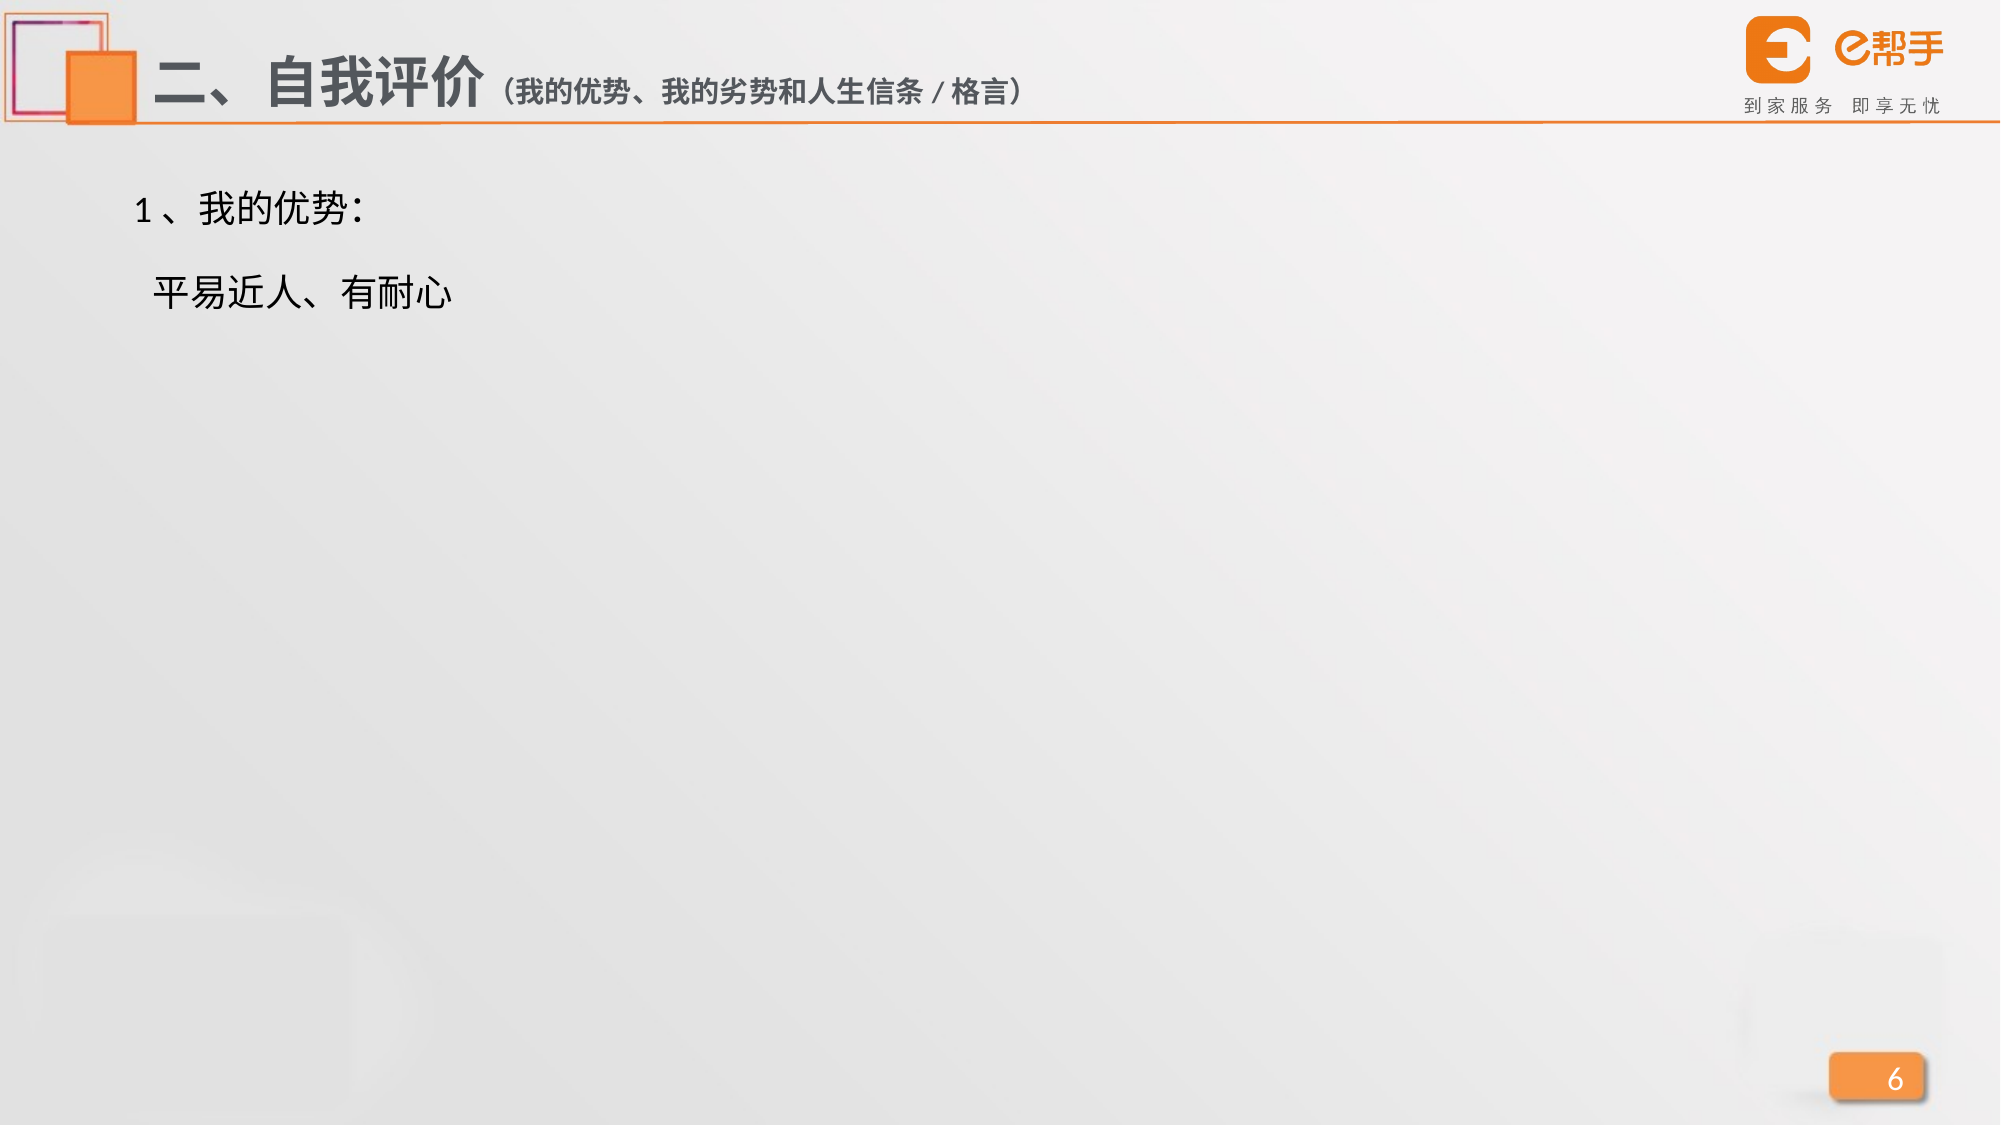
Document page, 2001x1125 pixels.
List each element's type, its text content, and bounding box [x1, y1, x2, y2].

text_box 平易近人、有耐心 [138, 262, 506, 322]
text_box 二、自我评价（我的优势、我的劣势和人生信条/格言） [138, 5, 1650, 121]
picture [0, 0, 2001, 1125]
slide_number 5 [1468, 1047, 1919, 1108]
text_box 1、我的优势： [118, 177, 585, 238]
